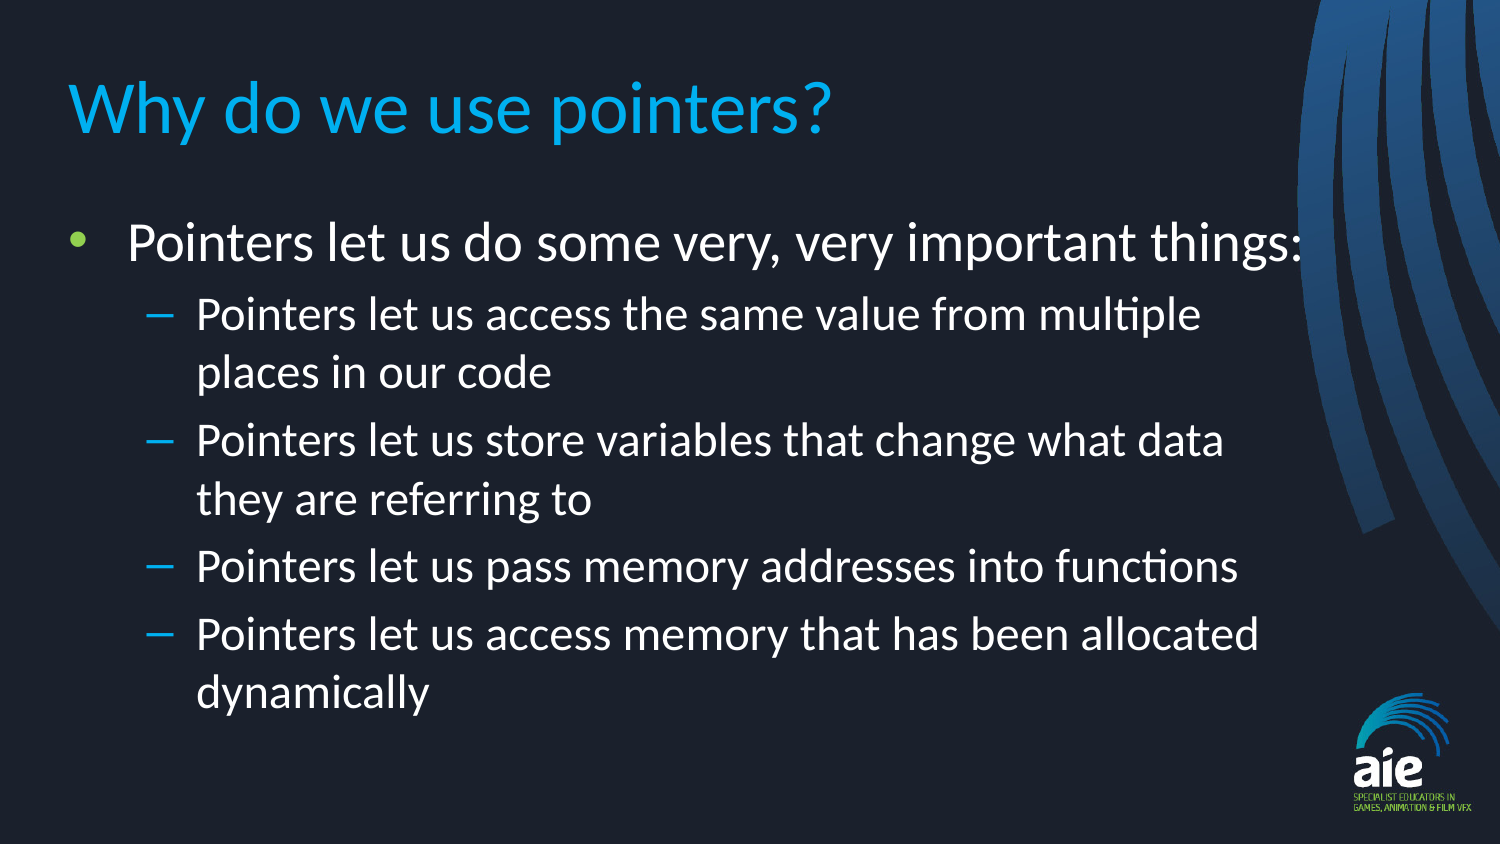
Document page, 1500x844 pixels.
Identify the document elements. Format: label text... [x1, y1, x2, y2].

picture [0, 0, 1500, 844]
list Pointers let us do some very, very important things: Pointers let us access the same value from multiple places in our code Pointers let us store variables that change what data they are referring to Pointers let us pass memory addresses into functions Pointers let us access memory that has been allocated dynamically [53, 197, 1329, 753]
title Why do we use pointers? [53, 33, 1425, 175]
